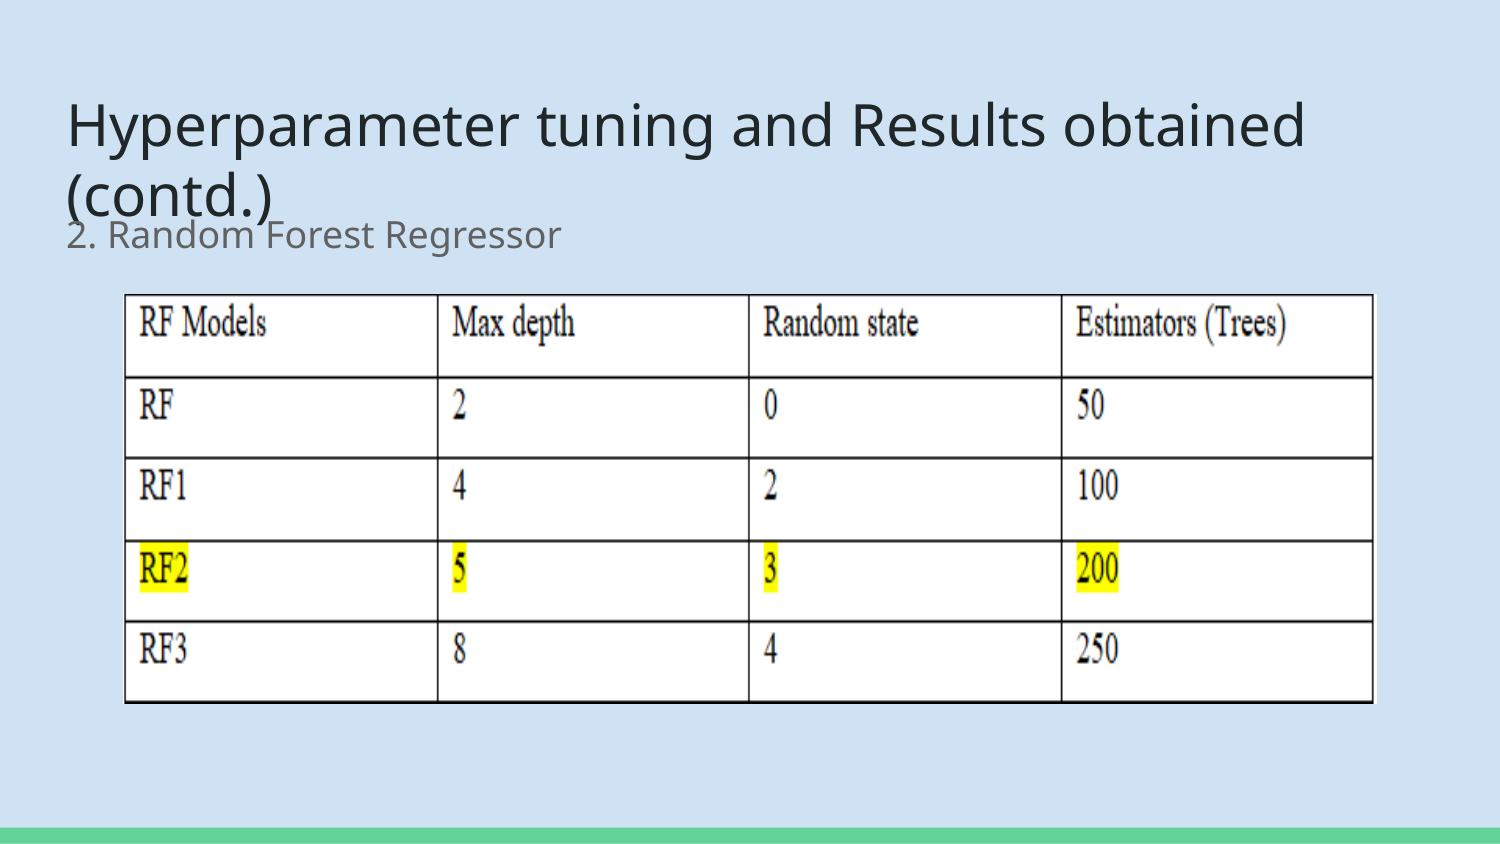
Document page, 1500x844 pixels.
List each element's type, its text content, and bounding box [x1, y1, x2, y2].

list 2. Random Forest Regressor [51, 189, 1449, 750]
title Hyperparameter tuning and Results obtained (contd.) [51, 72, 1449, 167]
picture [123, 294, 1377, 705]
